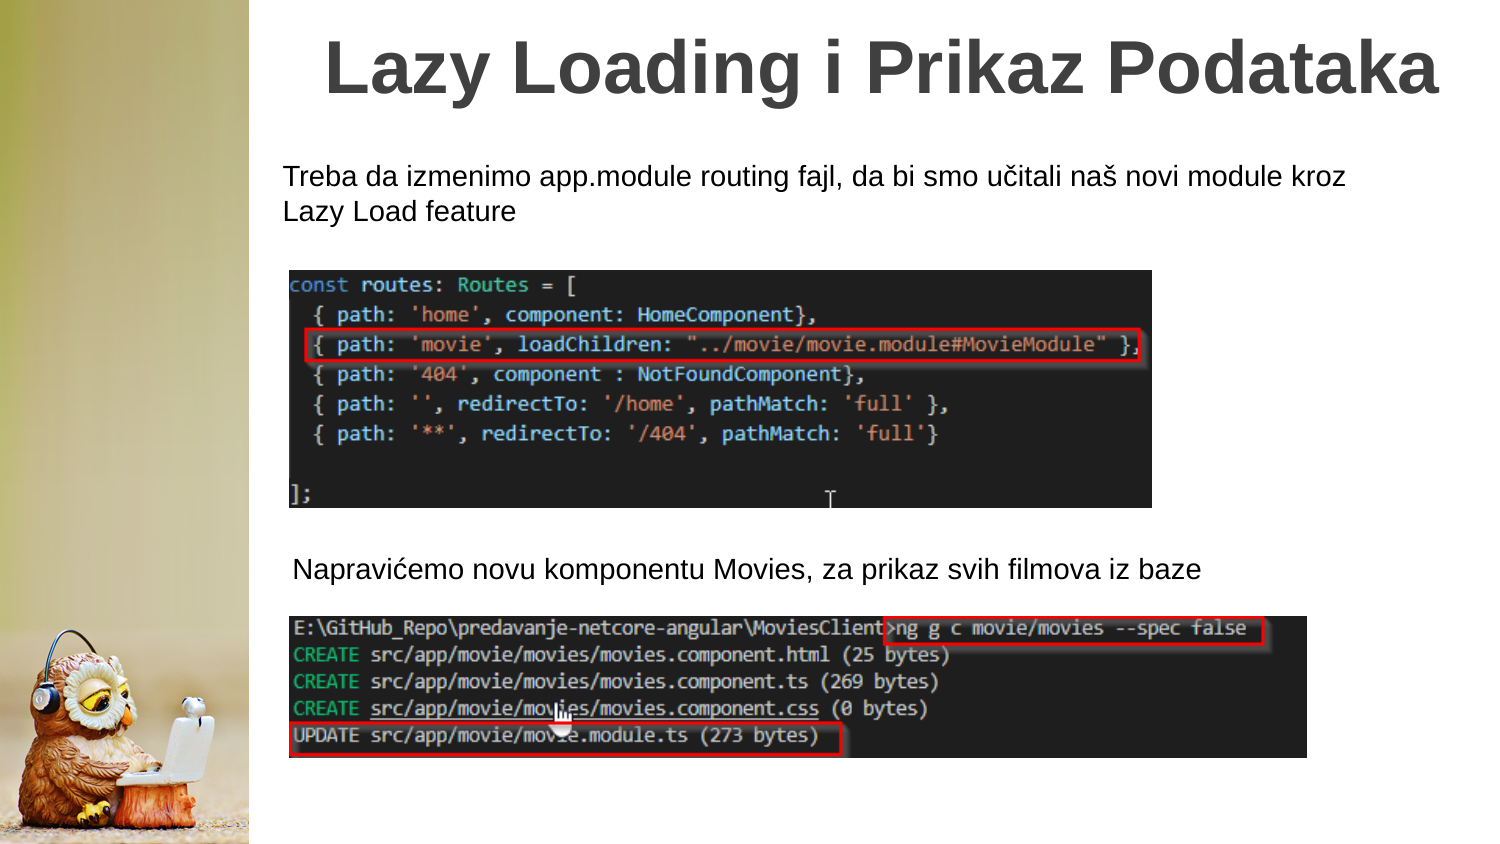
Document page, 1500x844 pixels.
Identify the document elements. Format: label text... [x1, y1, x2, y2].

picture [0, 0, 1500, 844]
text_box Treba da izmenimo app.module routing fajl, da bi smo učitali naš novi module kroz Lazy Load feature [267, 150, 1449, 235]
text_box Napravićemo novu komponentu Movies, za prikaz svih filmova iz baze [277, 542, 1459, 593]
title Lazy Loading i Prikaz Podataka [265, 0, 1500, 127]
